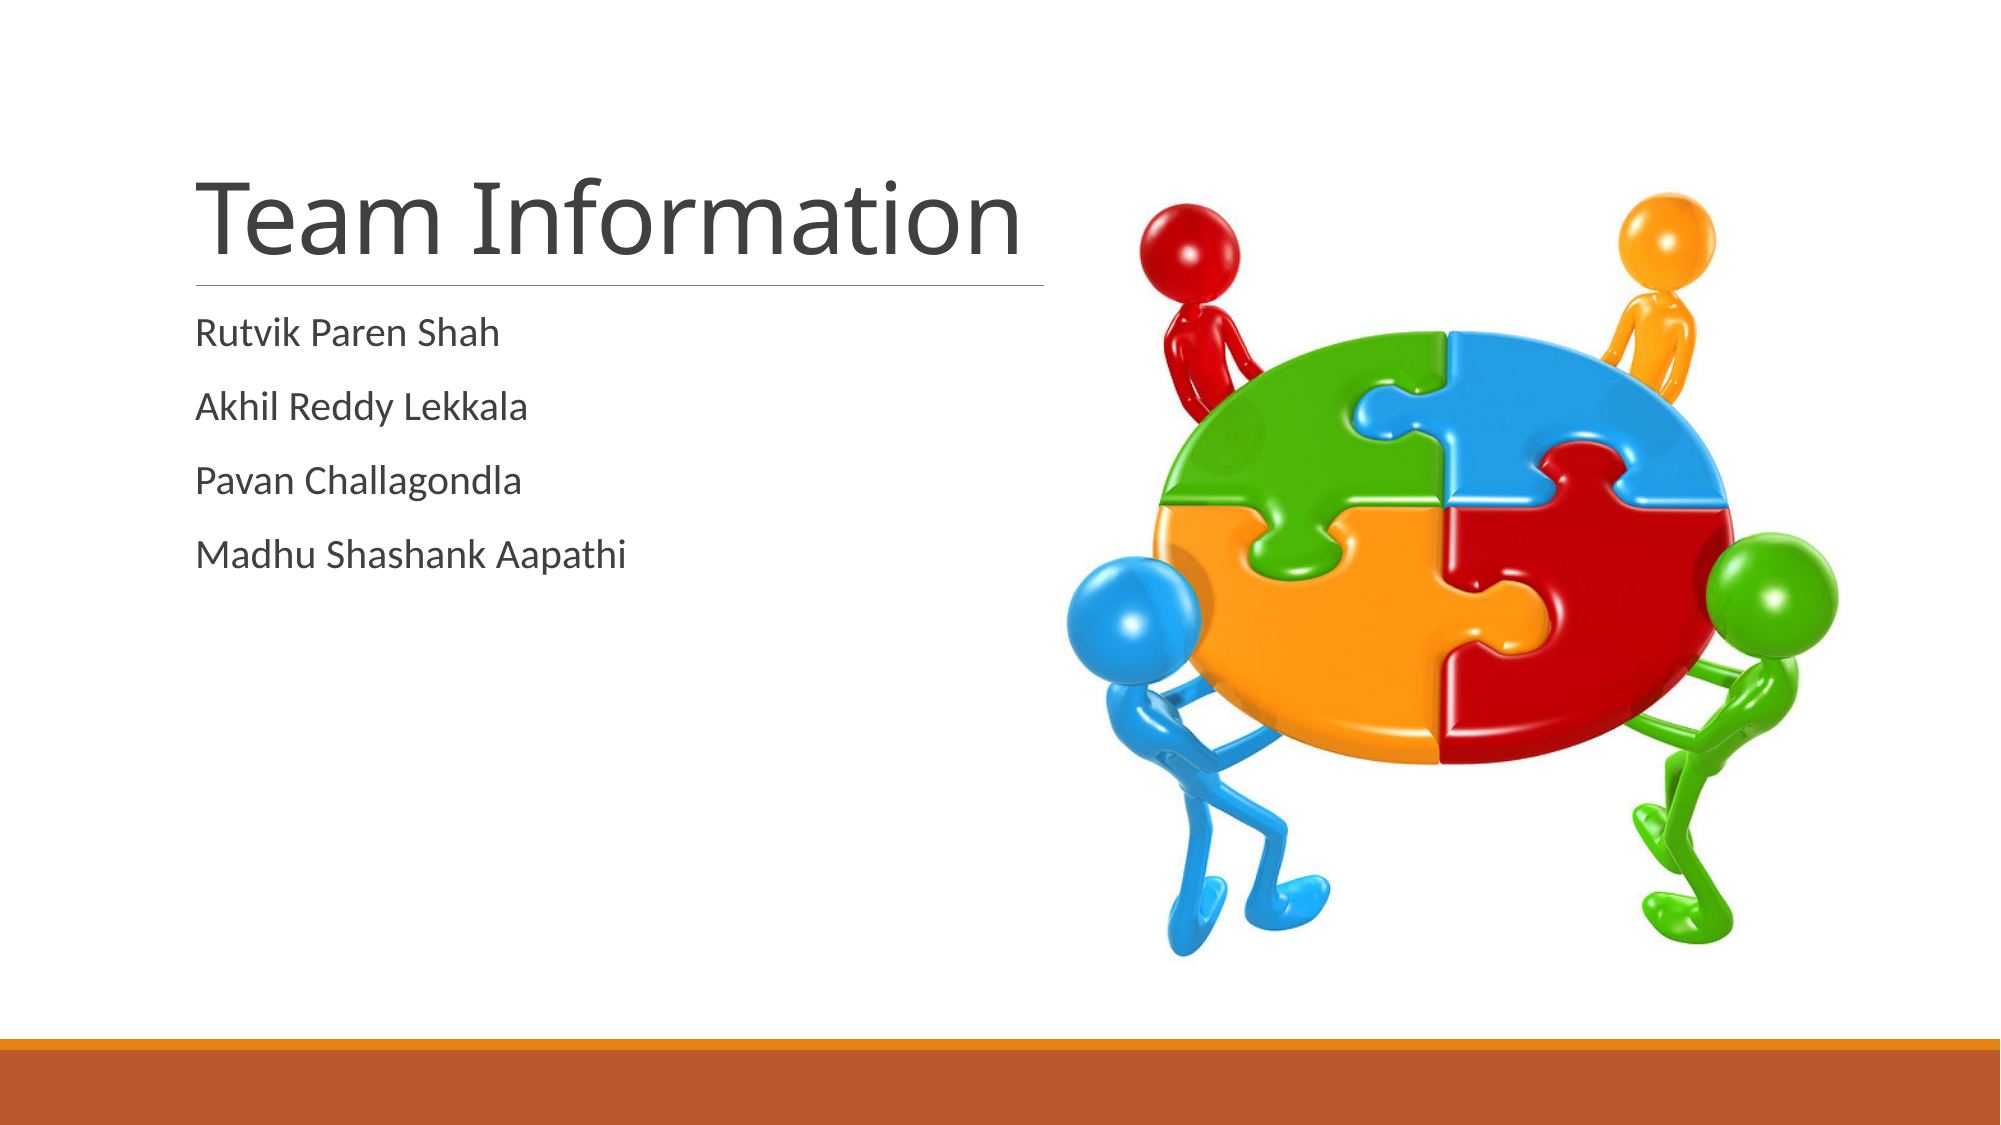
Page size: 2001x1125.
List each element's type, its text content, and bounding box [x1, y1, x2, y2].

title Team Information [180, 47, 1830, 285]
list Rutvik Paren Shah Akhil Reddy Lekkala Pavan Challagondla Madhu Shashank Aapathi [180, 302, 1040, 963]
picture [1043, 165, 1863, 984]
